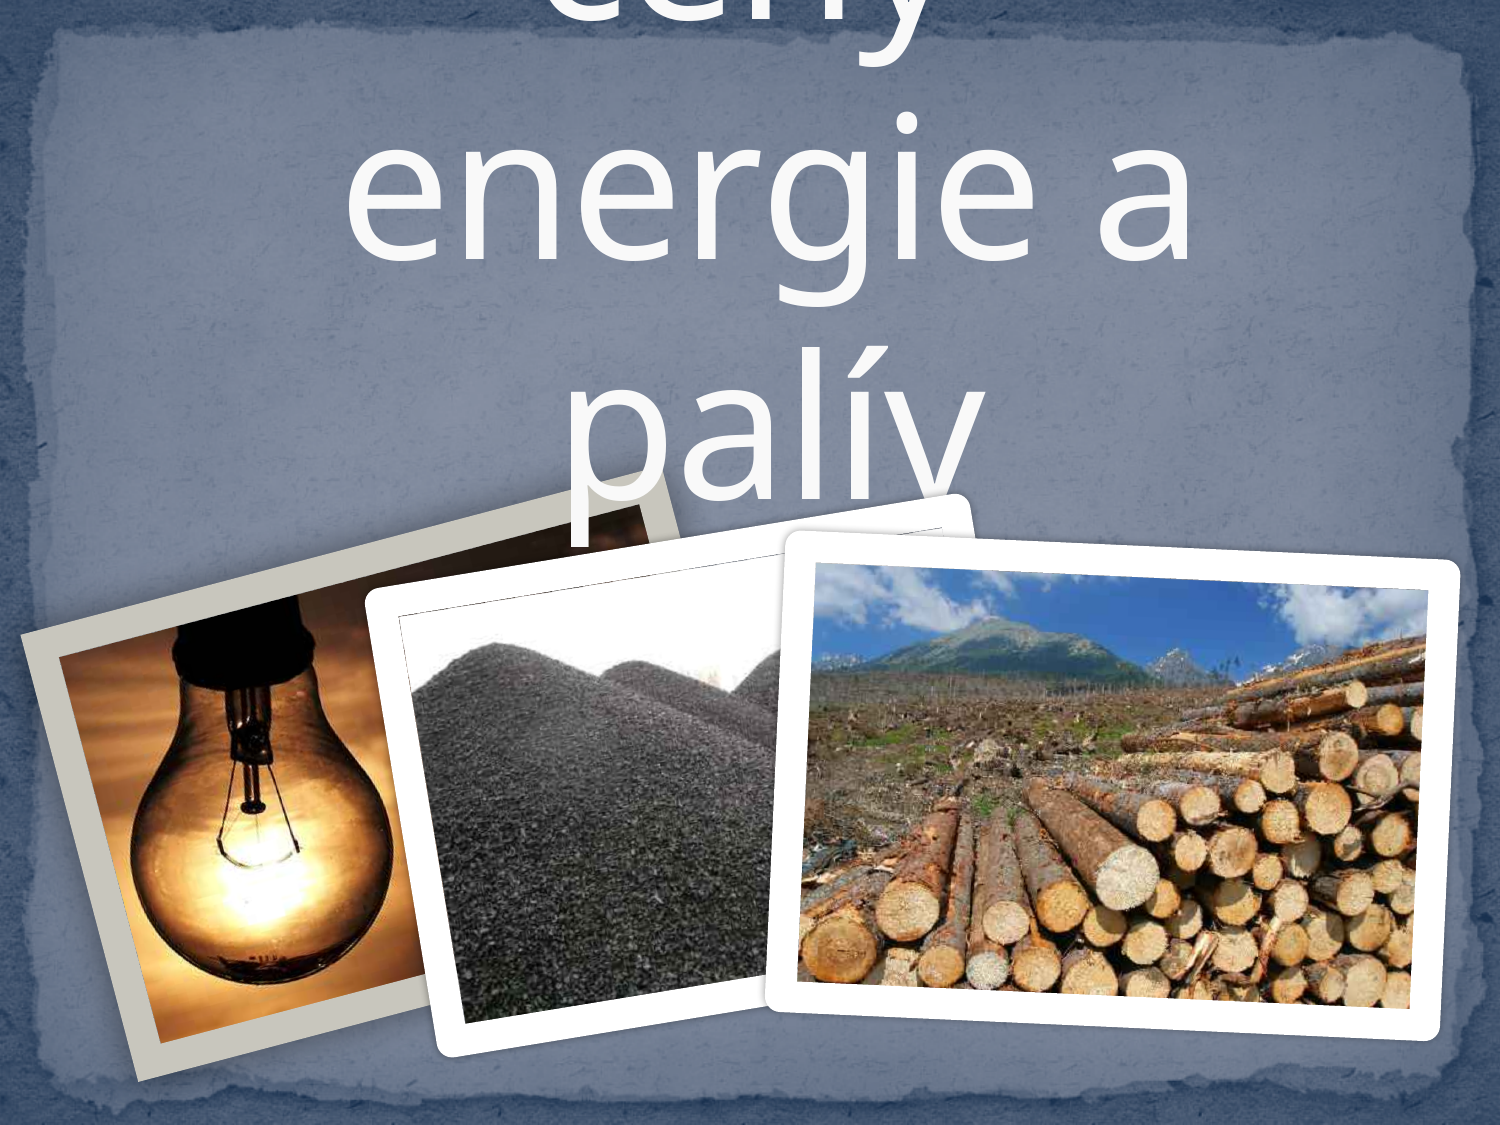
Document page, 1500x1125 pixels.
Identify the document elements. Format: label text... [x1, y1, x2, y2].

picture [905, 529, 943, 536]
picture [59, 547, 1428, 1043]
title Spôsoby šetrenia, ceny energie a palív [164, 0, 1380, 547]
